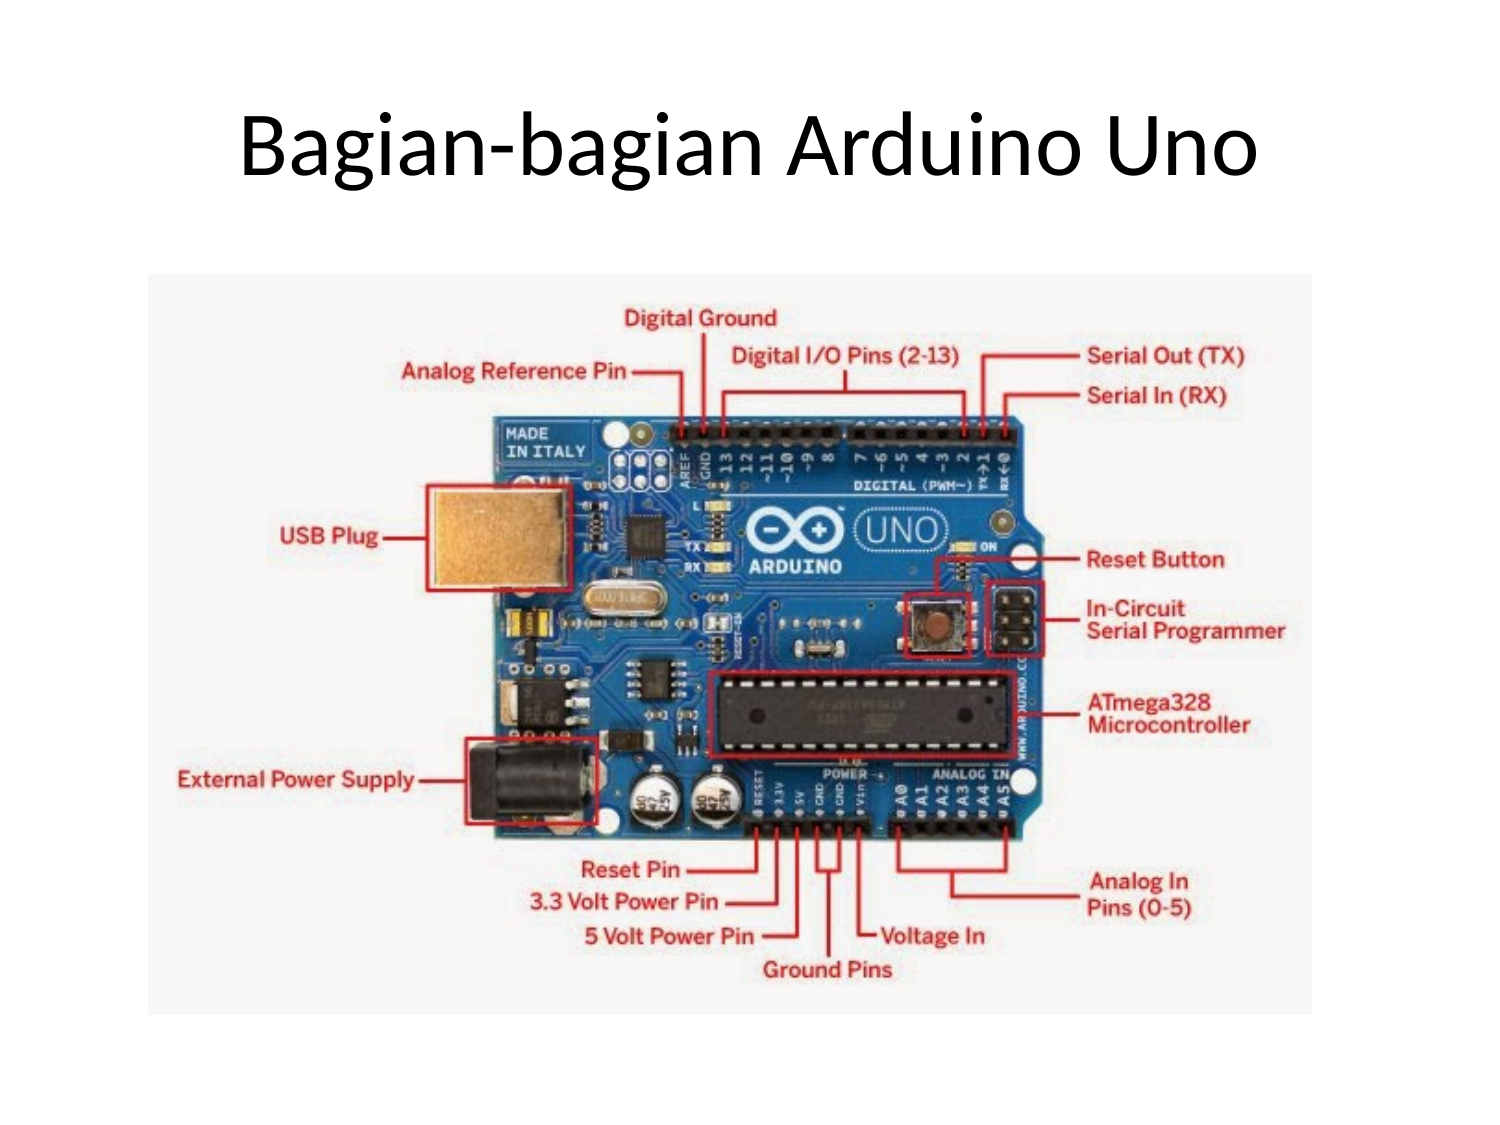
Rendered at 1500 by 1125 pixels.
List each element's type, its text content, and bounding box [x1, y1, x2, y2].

title Bagian-bagian Arduino Uno [75, 45, 1425, 233]
picture [148, 274, 1312, 1015]
